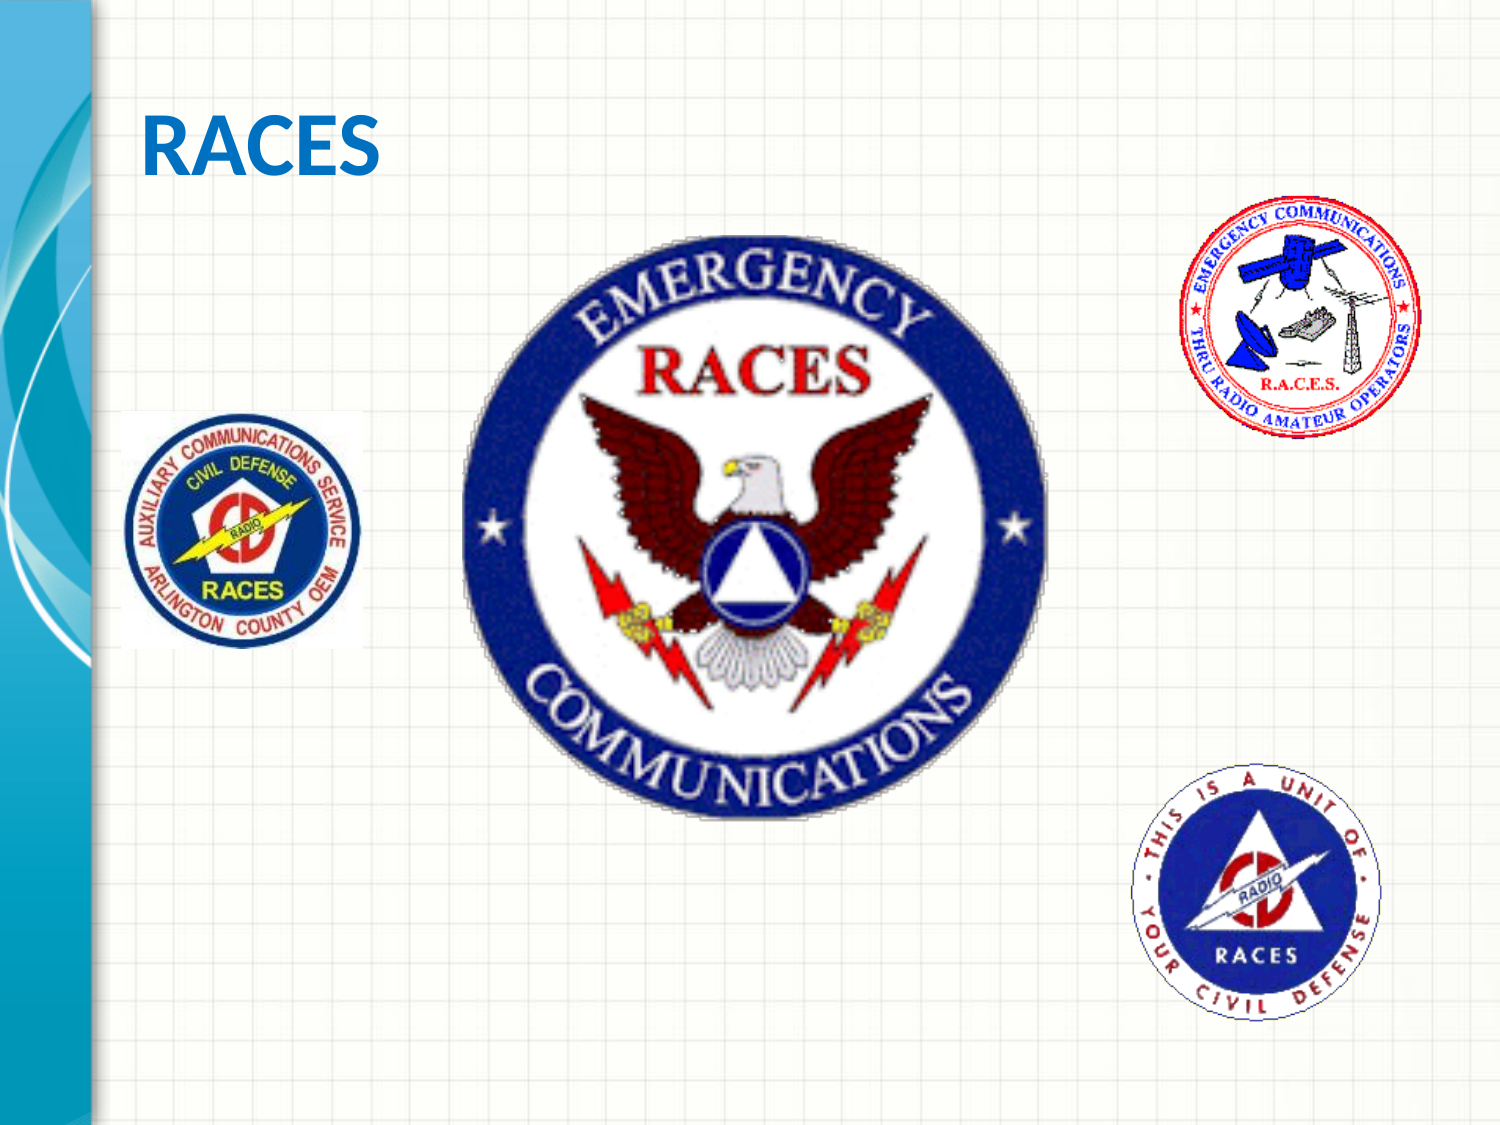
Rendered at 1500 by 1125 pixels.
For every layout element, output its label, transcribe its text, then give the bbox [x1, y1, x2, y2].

picture [0, 0, 1500, 1125]
title RACES [125, 45, 1450, 233]
